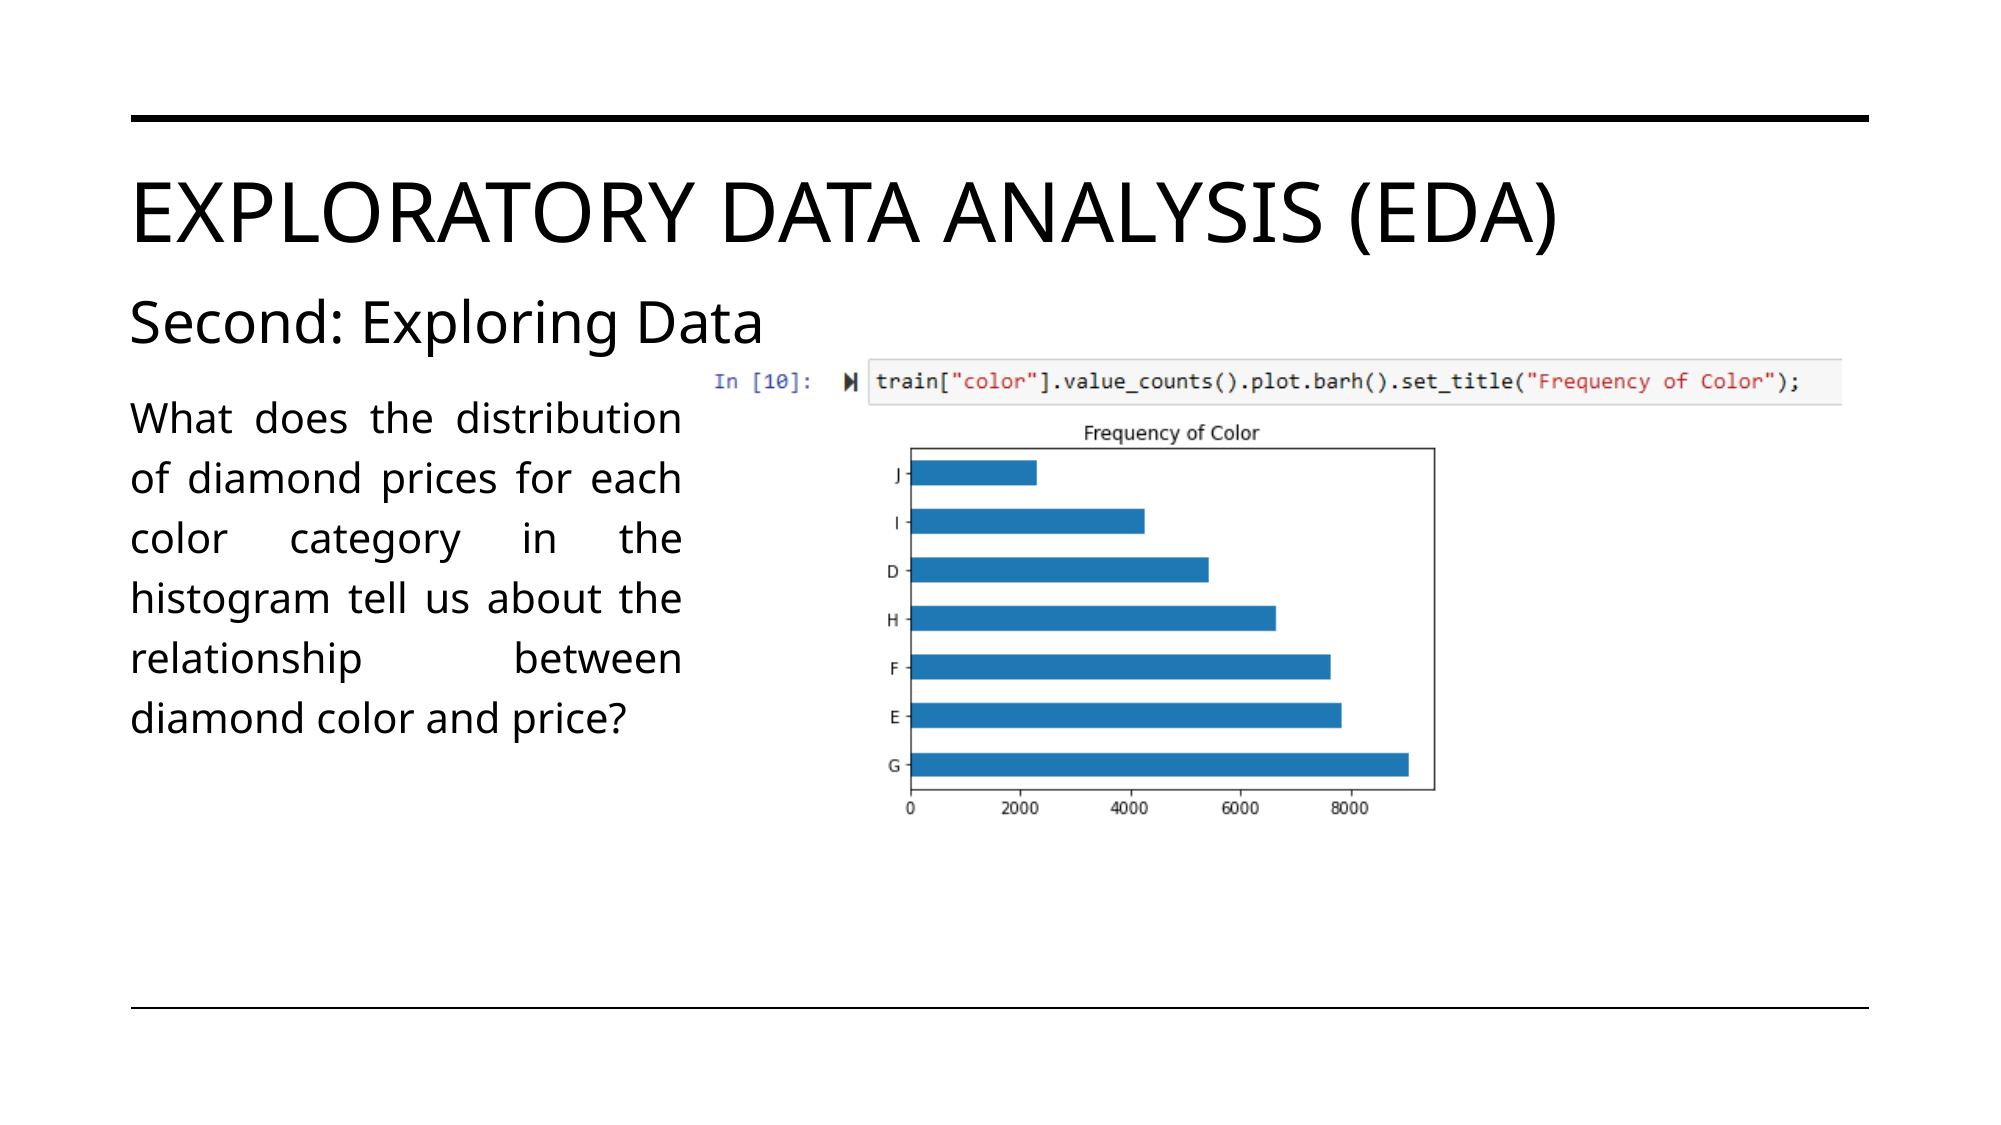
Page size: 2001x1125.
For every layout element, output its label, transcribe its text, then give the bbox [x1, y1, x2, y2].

title Exploratory data analysis (EDA) [114, 151, 1869, 263]
picture [698, 351, 1842, 841]
text_box What does the distribution of diamond prices for each color category in the histogram tell us about the relationship between diamond color and price? [114, 373, 699, 922]
list Second: Exploring Data [114, 263, 1869, 377]
